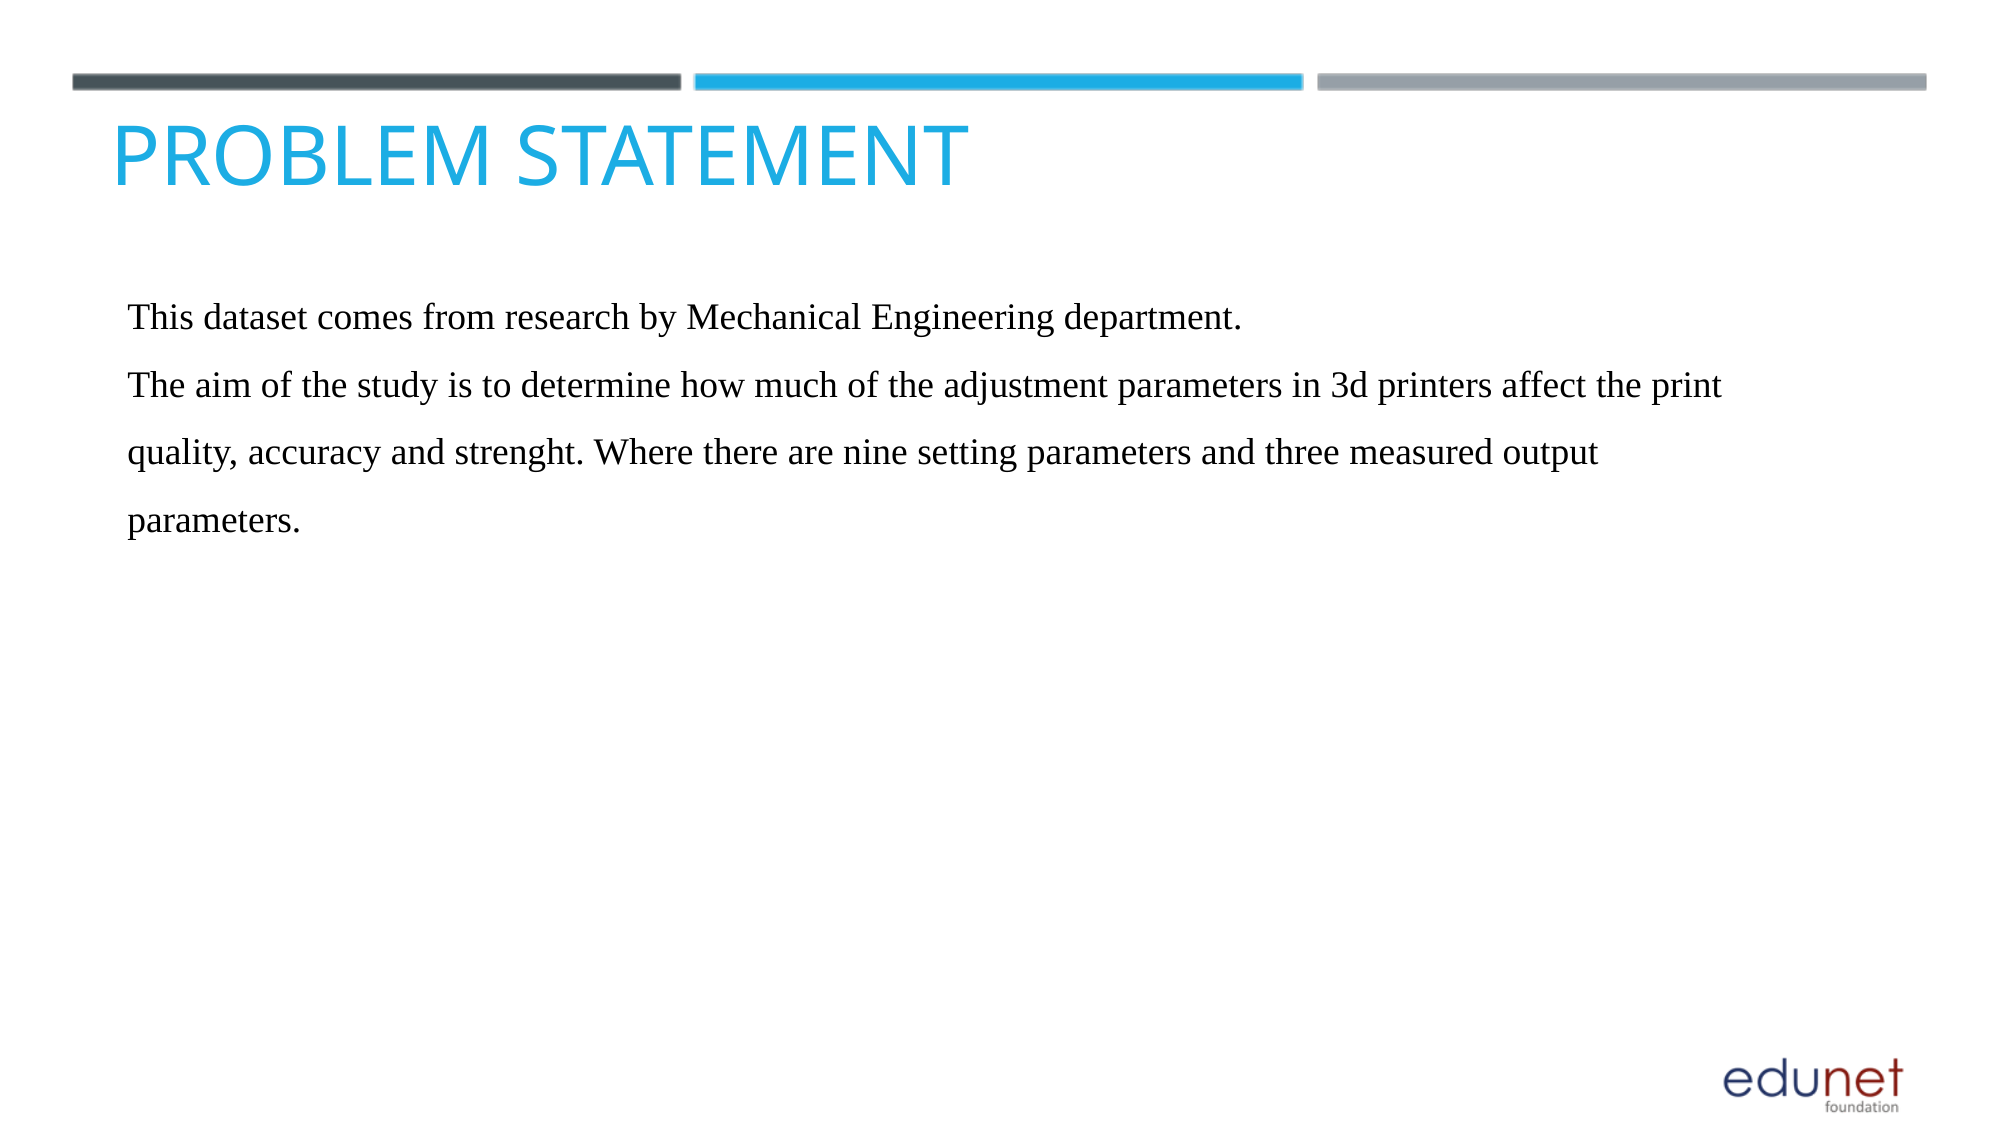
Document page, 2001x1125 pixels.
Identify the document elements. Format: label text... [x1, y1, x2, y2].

text_box This dataset comes from research by Mechanical Engineering department. The aim of the study is to determine how much of the adjustment parameters in 3d printers affect the print quality, accuracy and strenght. Where there are nine setting parameters and three measured output parameters. [112, 262, 1789, 548]
text_box PROBLEM STATEMENT [110, 85, 1877, 203]
text_box [1720, 1056, 1905, 1116]
text_box [62, 64, 1937, 102]
